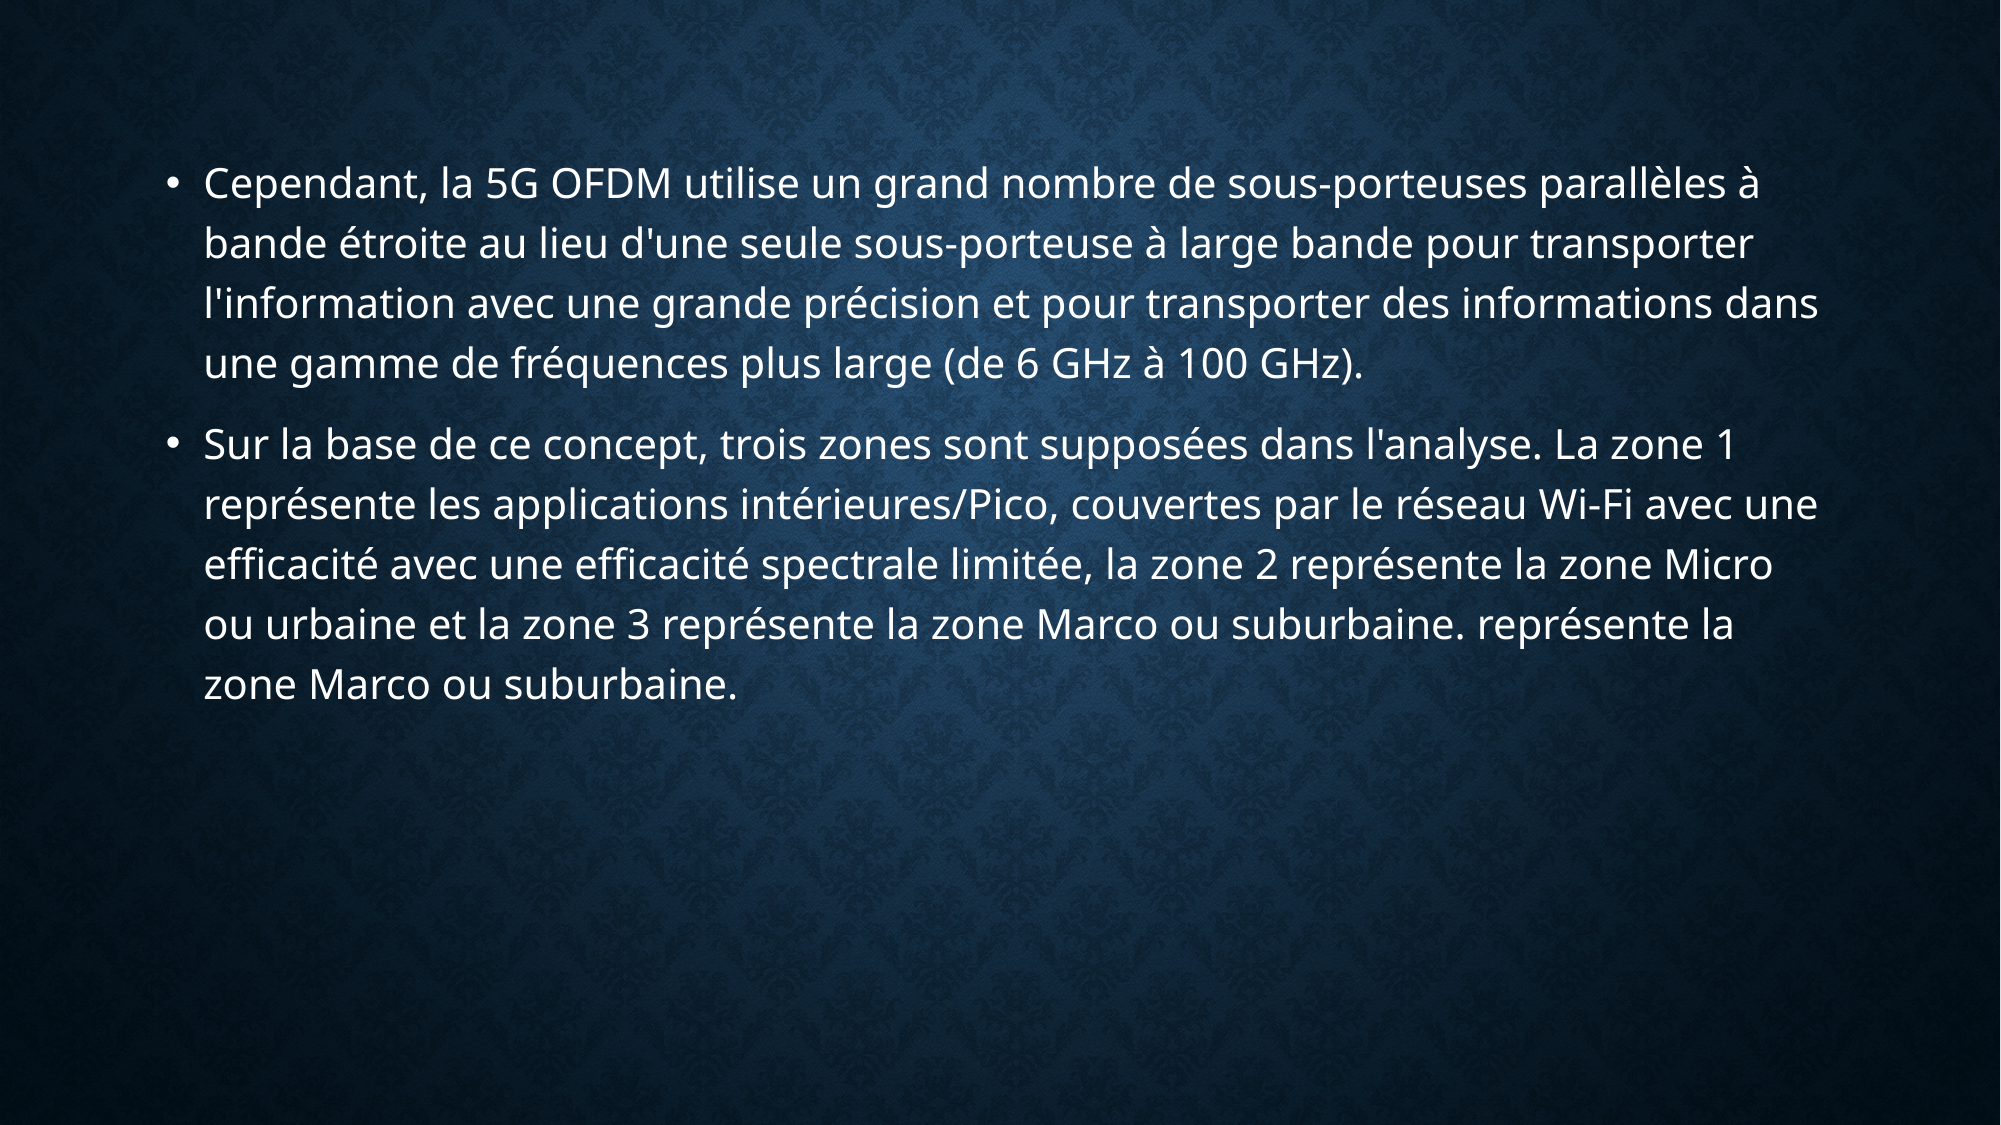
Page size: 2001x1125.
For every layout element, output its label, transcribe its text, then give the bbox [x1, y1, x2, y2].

list Cependant, la 5G OFDM utilise un grand nombre de sous-porteuses parallèles à bande étroite au lieu d'une seule sous-porteuse à large bande pour transporter l'information avec une grande précision et pour transporter des informations dans une gamme de fréquences plus large (de 6 GHz à 100 GHz). Sur la base de ce concept, trois zones sont supposées dans l'analyse. La zone 1 représente les applications intérieures/Pico, couvertes par le réseau Wi-Fi avec une efficacité avec une efficacité spectrale limitée, la zone 2 représente la zone Micro ou urbaine et la zone 3 représente la zone Marco ou suburbaine. représente la zone Marco ou suburbaine. [150, 139, 1850, 746]
